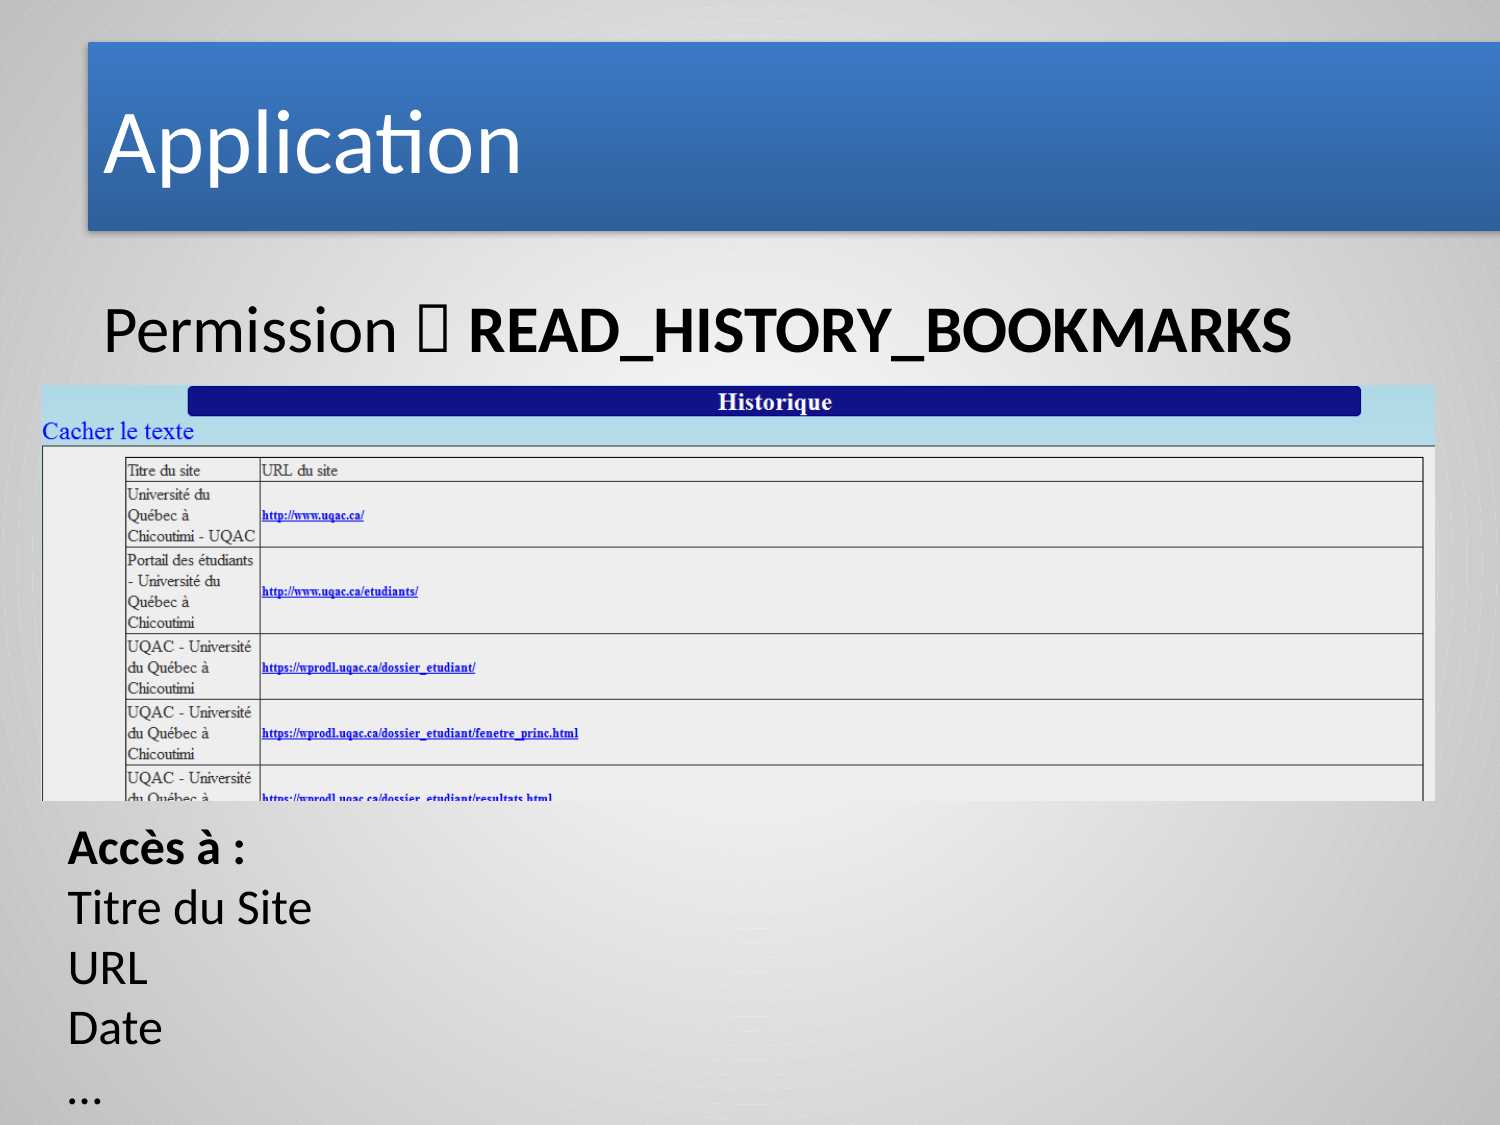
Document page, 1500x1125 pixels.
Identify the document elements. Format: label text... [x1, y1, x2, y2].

text_box Permission  READ_HISTORY_BOOKMARKS [88, 278, 1400, 383]
text_box Accès à : Titre du Site URL Date … [53, 809, 1081, 1122]
title Application [88, 42, 1500, 231]
picture [40, 385, 1435, 801]
